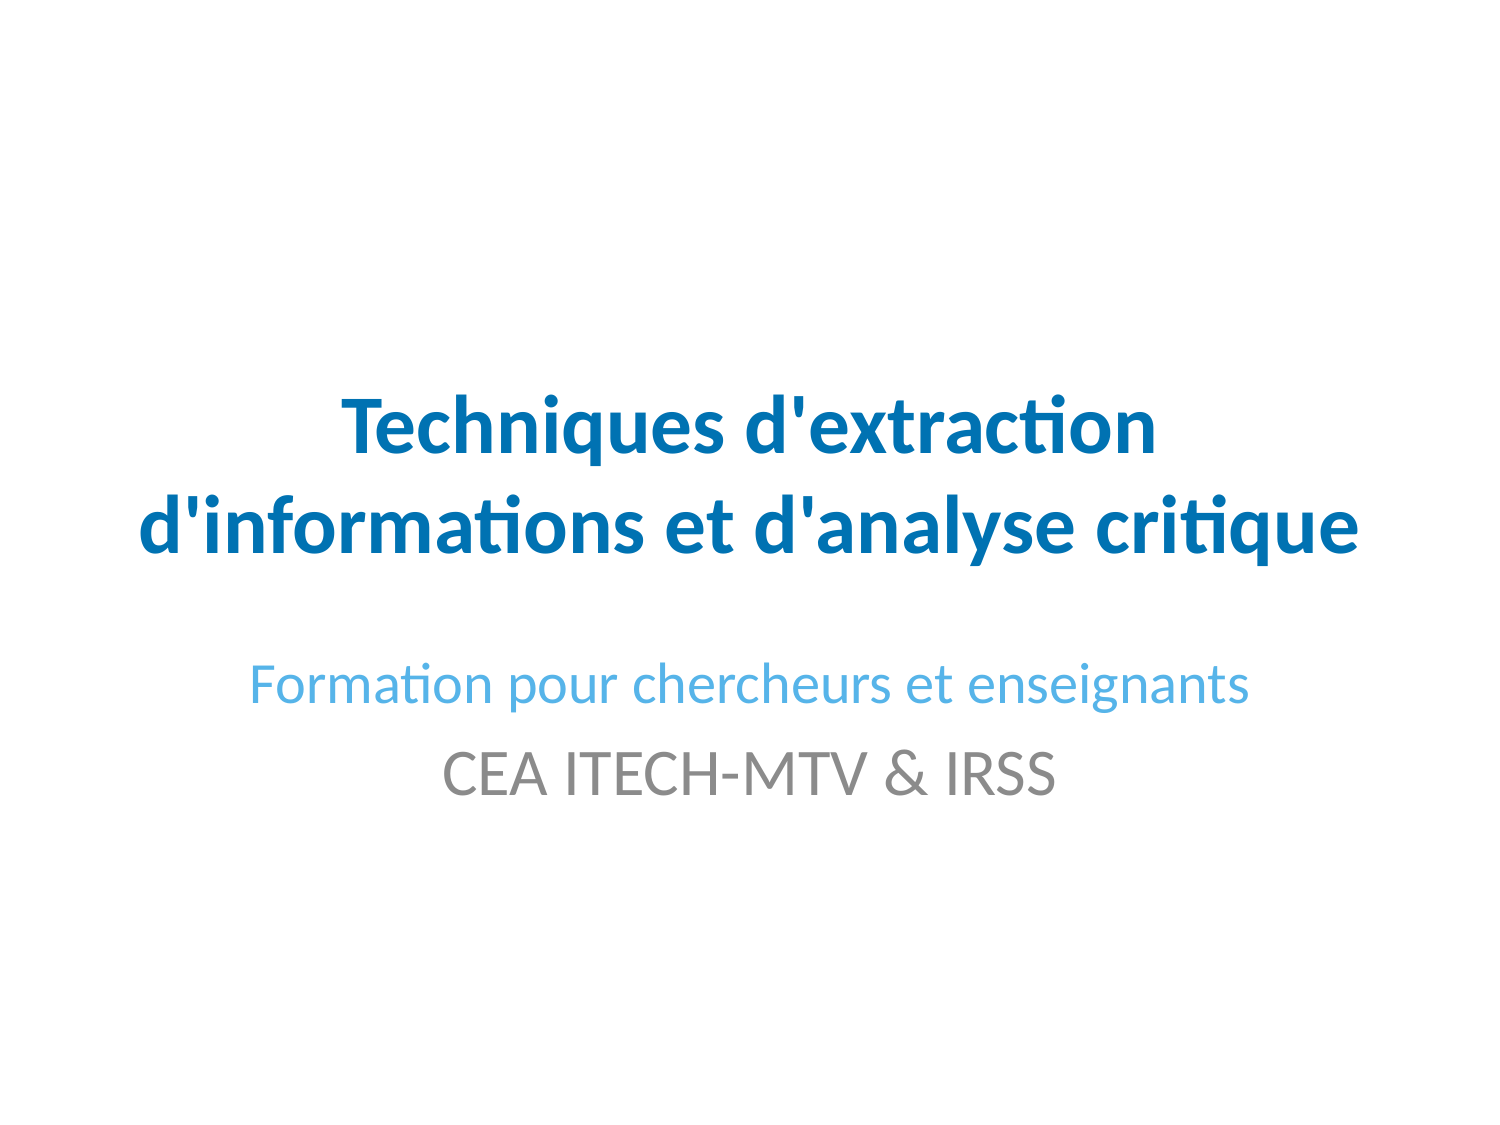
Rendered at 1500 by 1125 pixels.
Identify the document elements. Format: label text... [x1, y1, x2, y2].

title Techniques d'extraction d'informations et d'analyse critique [112, 349, 1388, 591]
subtitle Formation pour chercheurs et enseignants CEA ITECH-MTV & IRSS [225, 637, 1275, 925]
